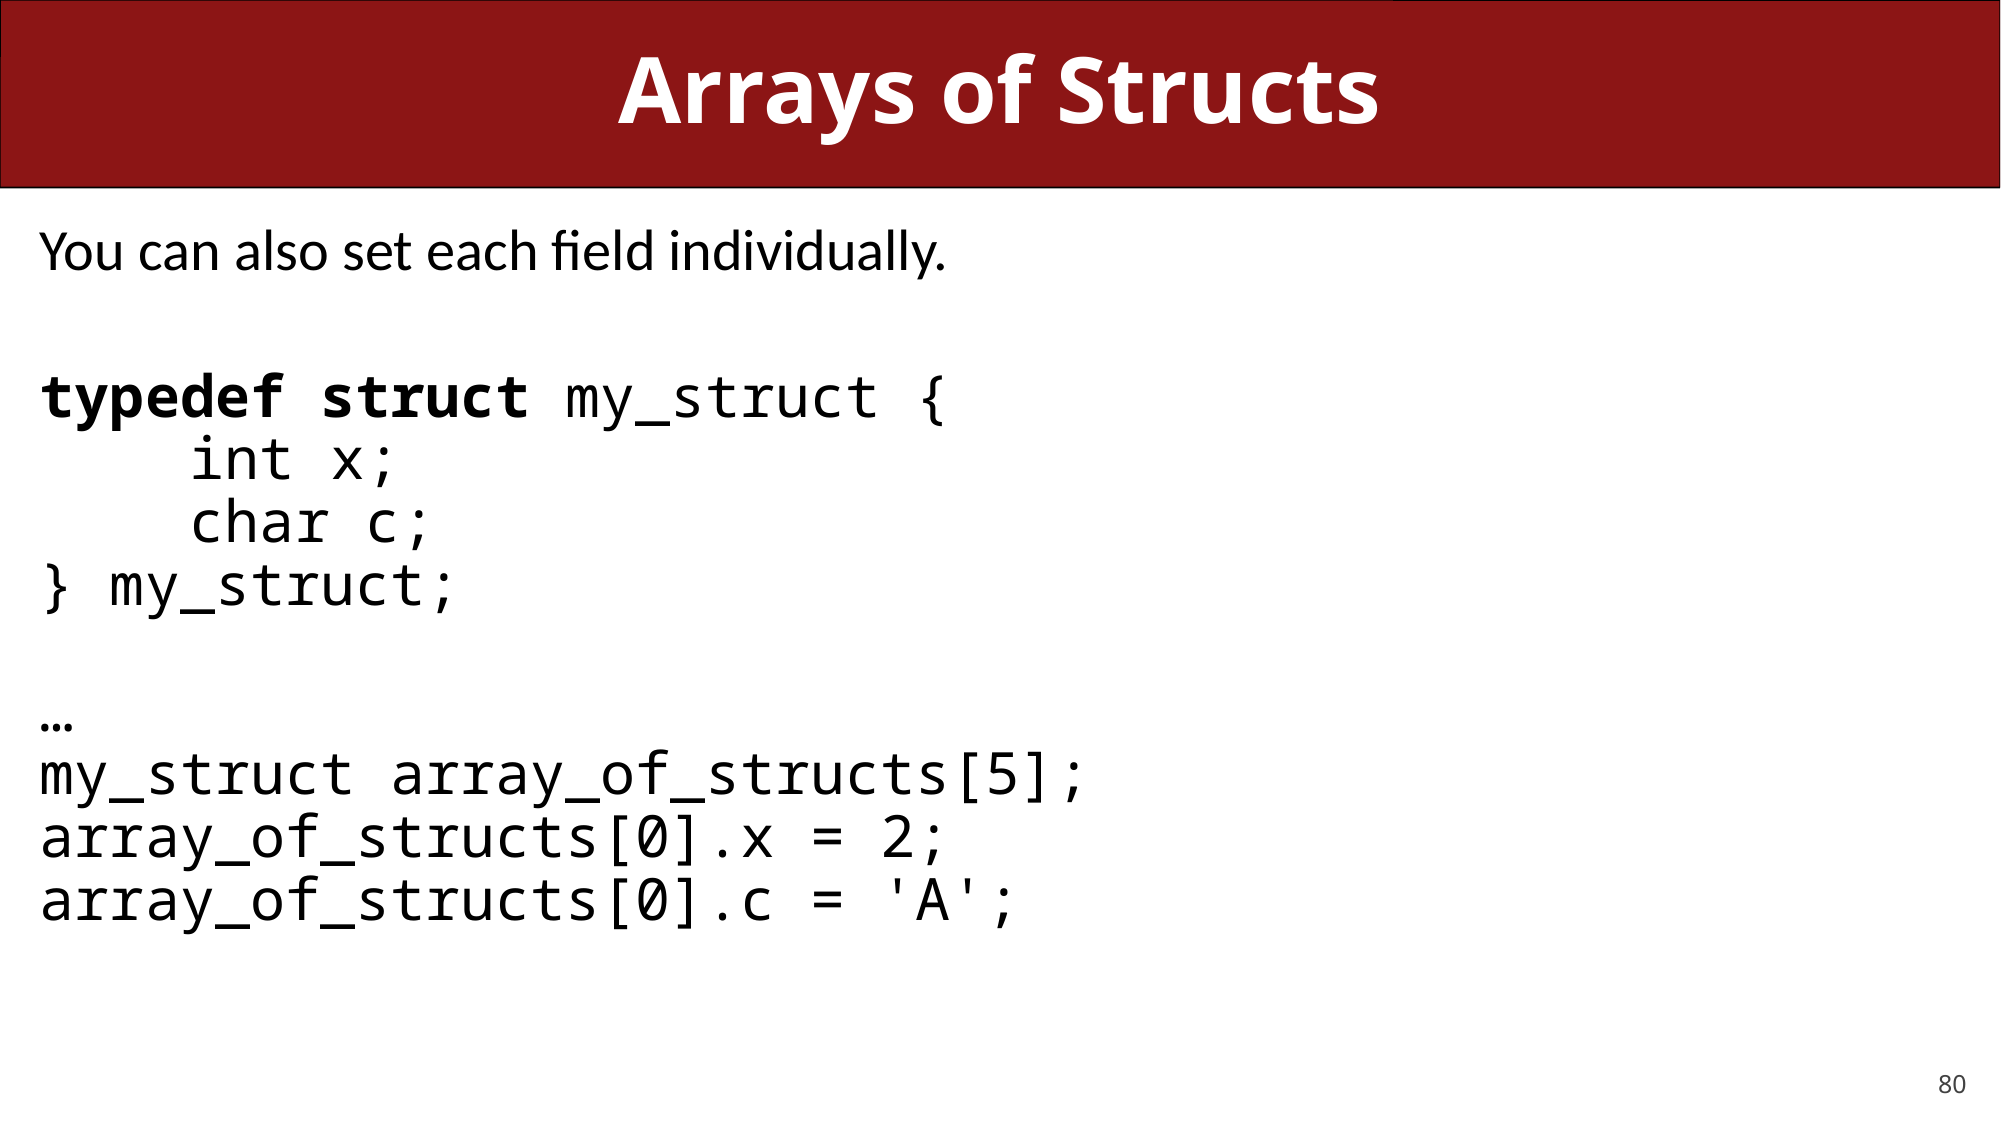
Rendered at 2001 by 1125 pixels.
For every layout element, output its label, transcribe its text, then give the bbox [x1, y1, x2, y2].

list You can also set each field individually. typedef struct my_struct { int x; char c; } my_struct; … my_struct array_of_structs[5]; array_of_structs[0].x = 2; array_of_structs[0].c = 'A'; [24, 212, 1963, 1063]
title Arrays of Structs [75, 0, 1925, 188]
